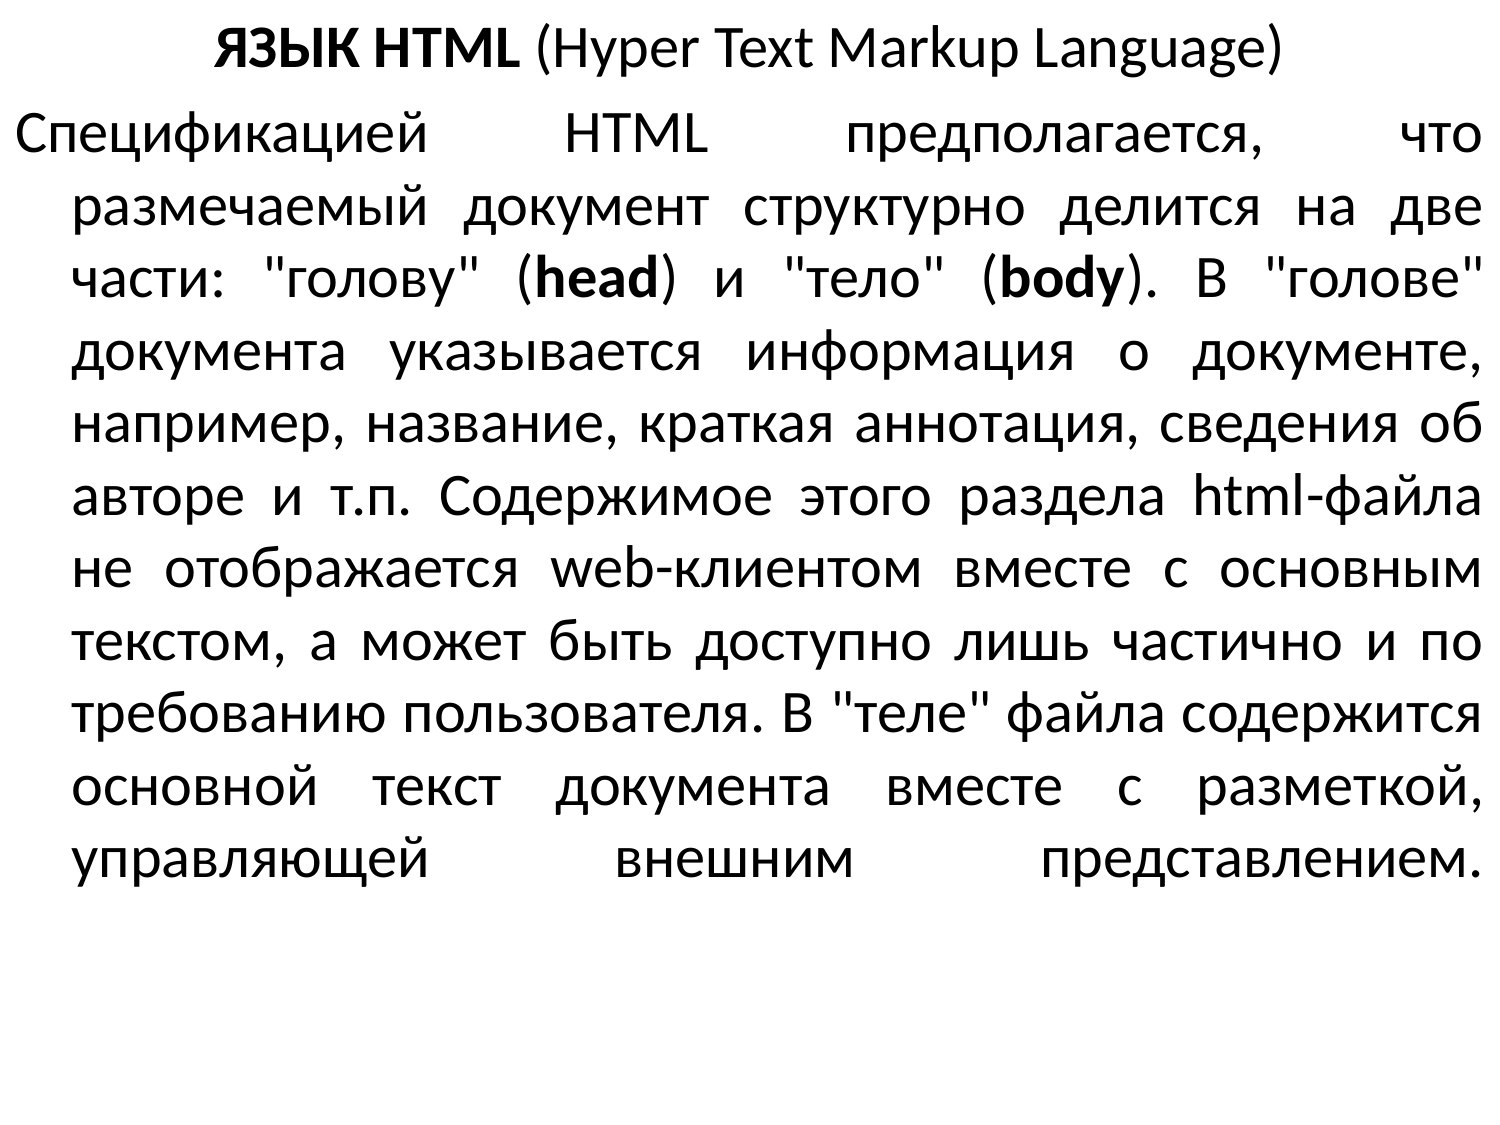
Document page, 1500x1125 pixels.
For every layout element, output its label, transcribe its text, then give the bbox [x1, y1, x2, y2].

list ЯЗЫК HTML (Hyper Text Markup Language) Спецификацией HTML предполагается, что размечаемый документ структурно делится на две части: "голову" (head) и "тело" (body). В "голове" документа указывается информация о документе, например, название, краткая аннотация, сведения об авторе и т.п. Содержимое этого раздела html-файла не отображается web-клиентом вместе с основным текстом, а может быть доступно лишь частично и по требованию пользователя. В "теле" файла содержится основной текст документа вместе с разметкой, управляющей внешним представлением. [0, 0, 1500, 1125]
